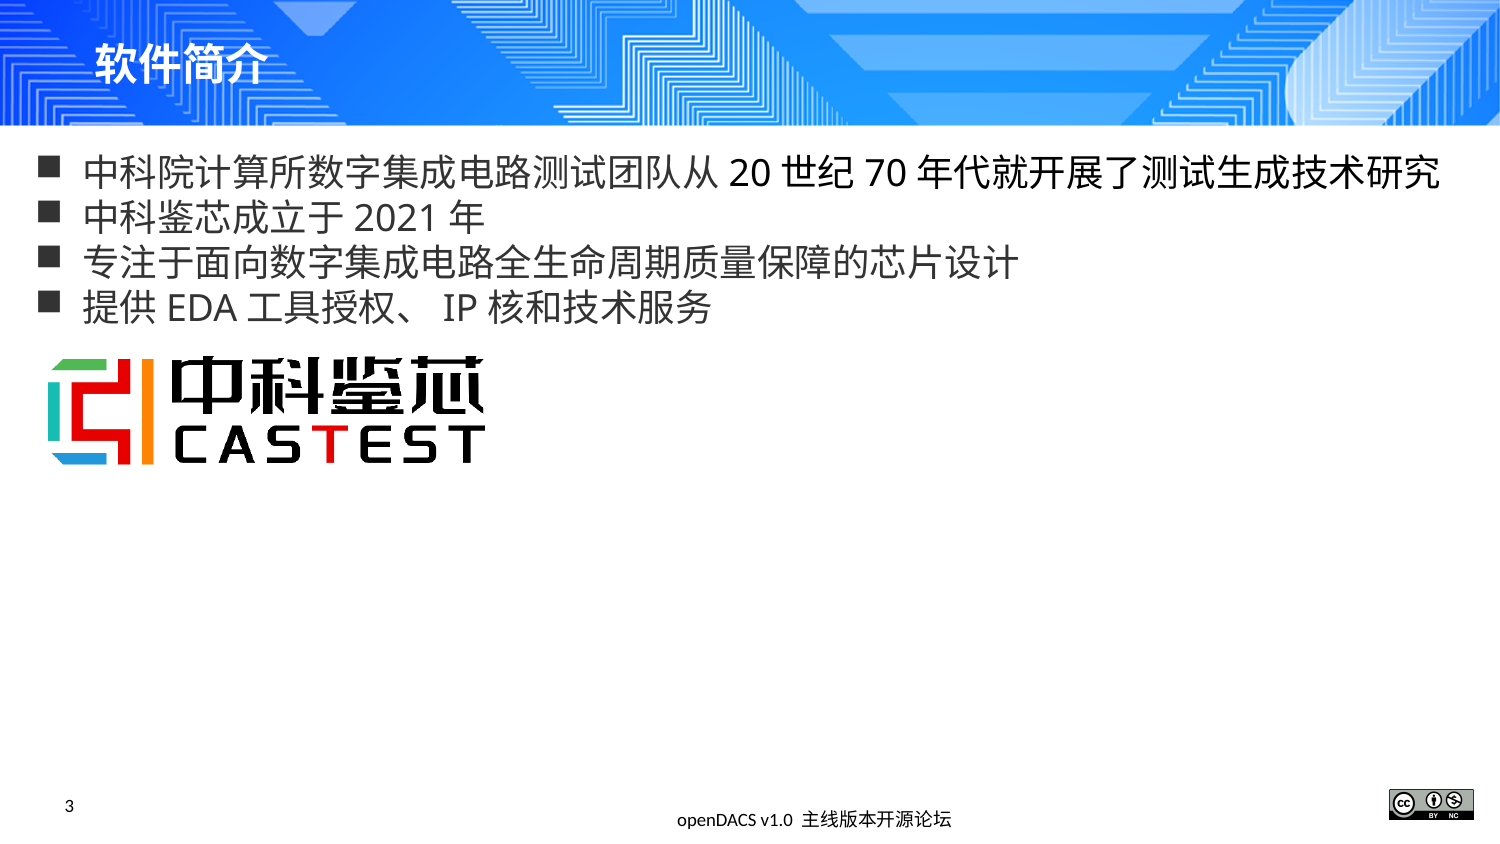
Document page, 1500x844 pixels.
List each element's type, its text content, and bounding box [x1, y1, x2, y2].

slide_number 3 [49, 782, 388, 828]
text_box 中科院计算所数字集成电路测试团队从20世纪70年代就开展了测试生成技术研究 中科鉴芯成立于2021年 专注于面向数字集成电路全生命周期质量保障的芯片设计 提供EDA工具授权、IP核和技术服务 [20, 141, 1459, 337]
picture [0, 0, 1500, 844]
title 软件简介 [79, 28, 1421, 105]
